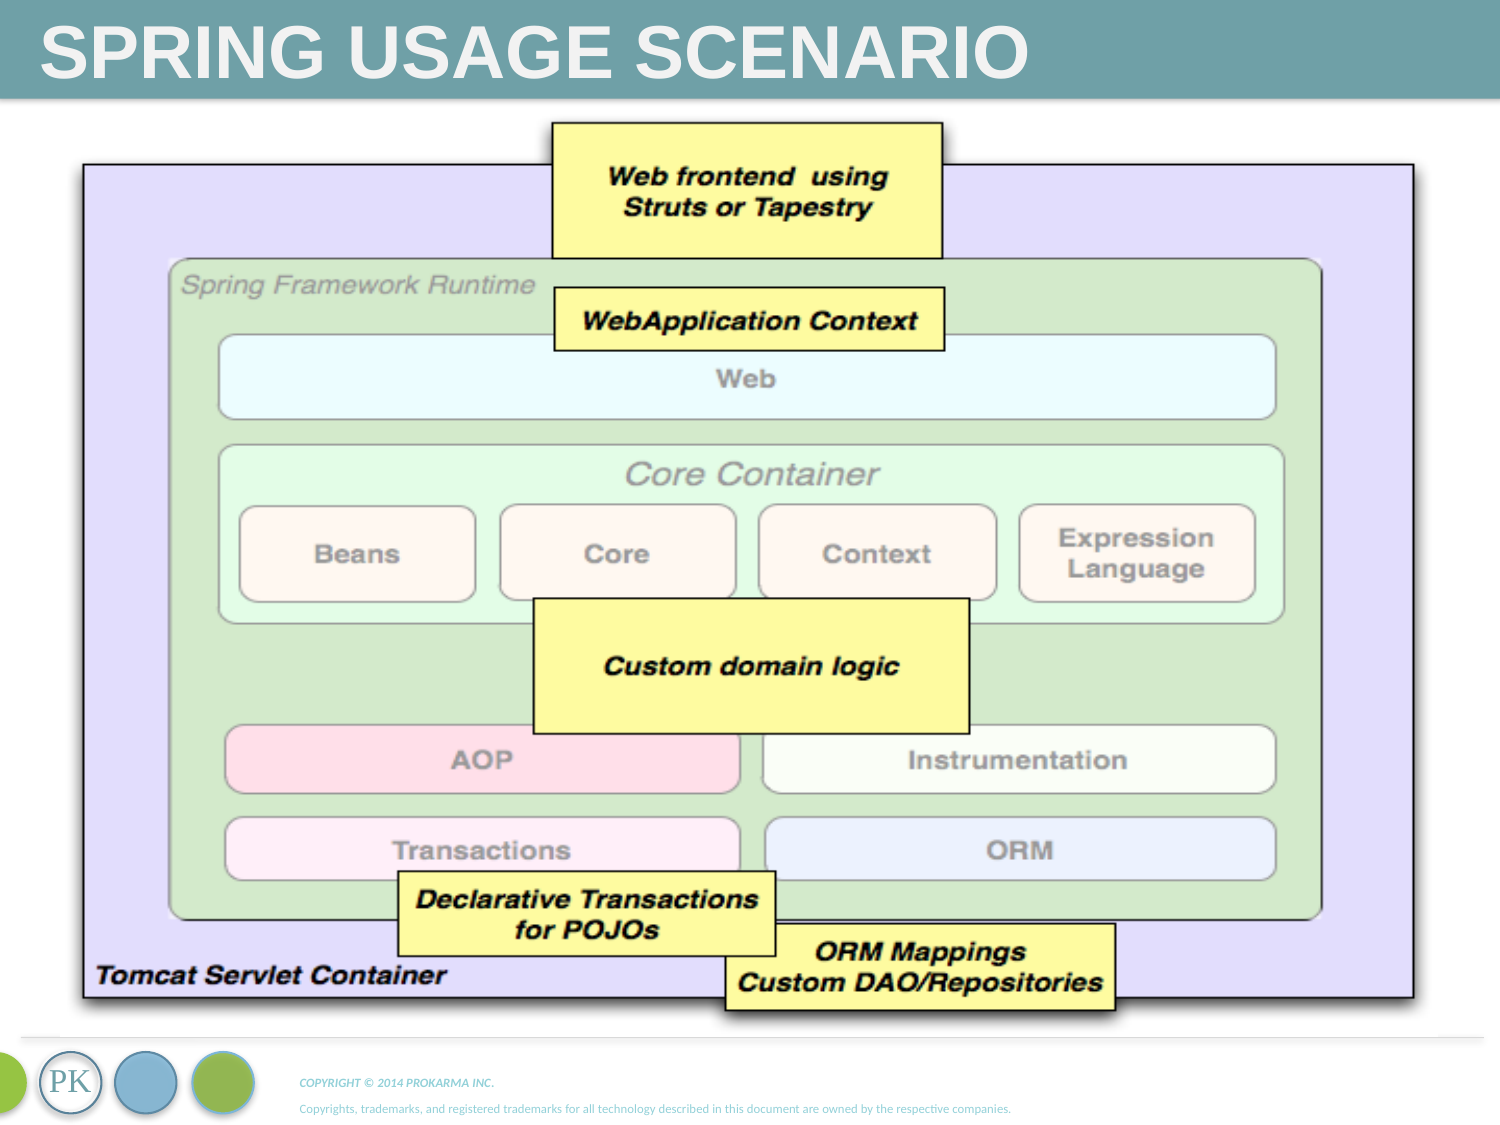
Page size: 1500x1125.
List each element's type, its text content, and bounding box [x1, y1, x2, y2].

text_box Spring Usage Scenario [24, 0, 1175, 109]
picture [60, 108, 1438, 1037]
